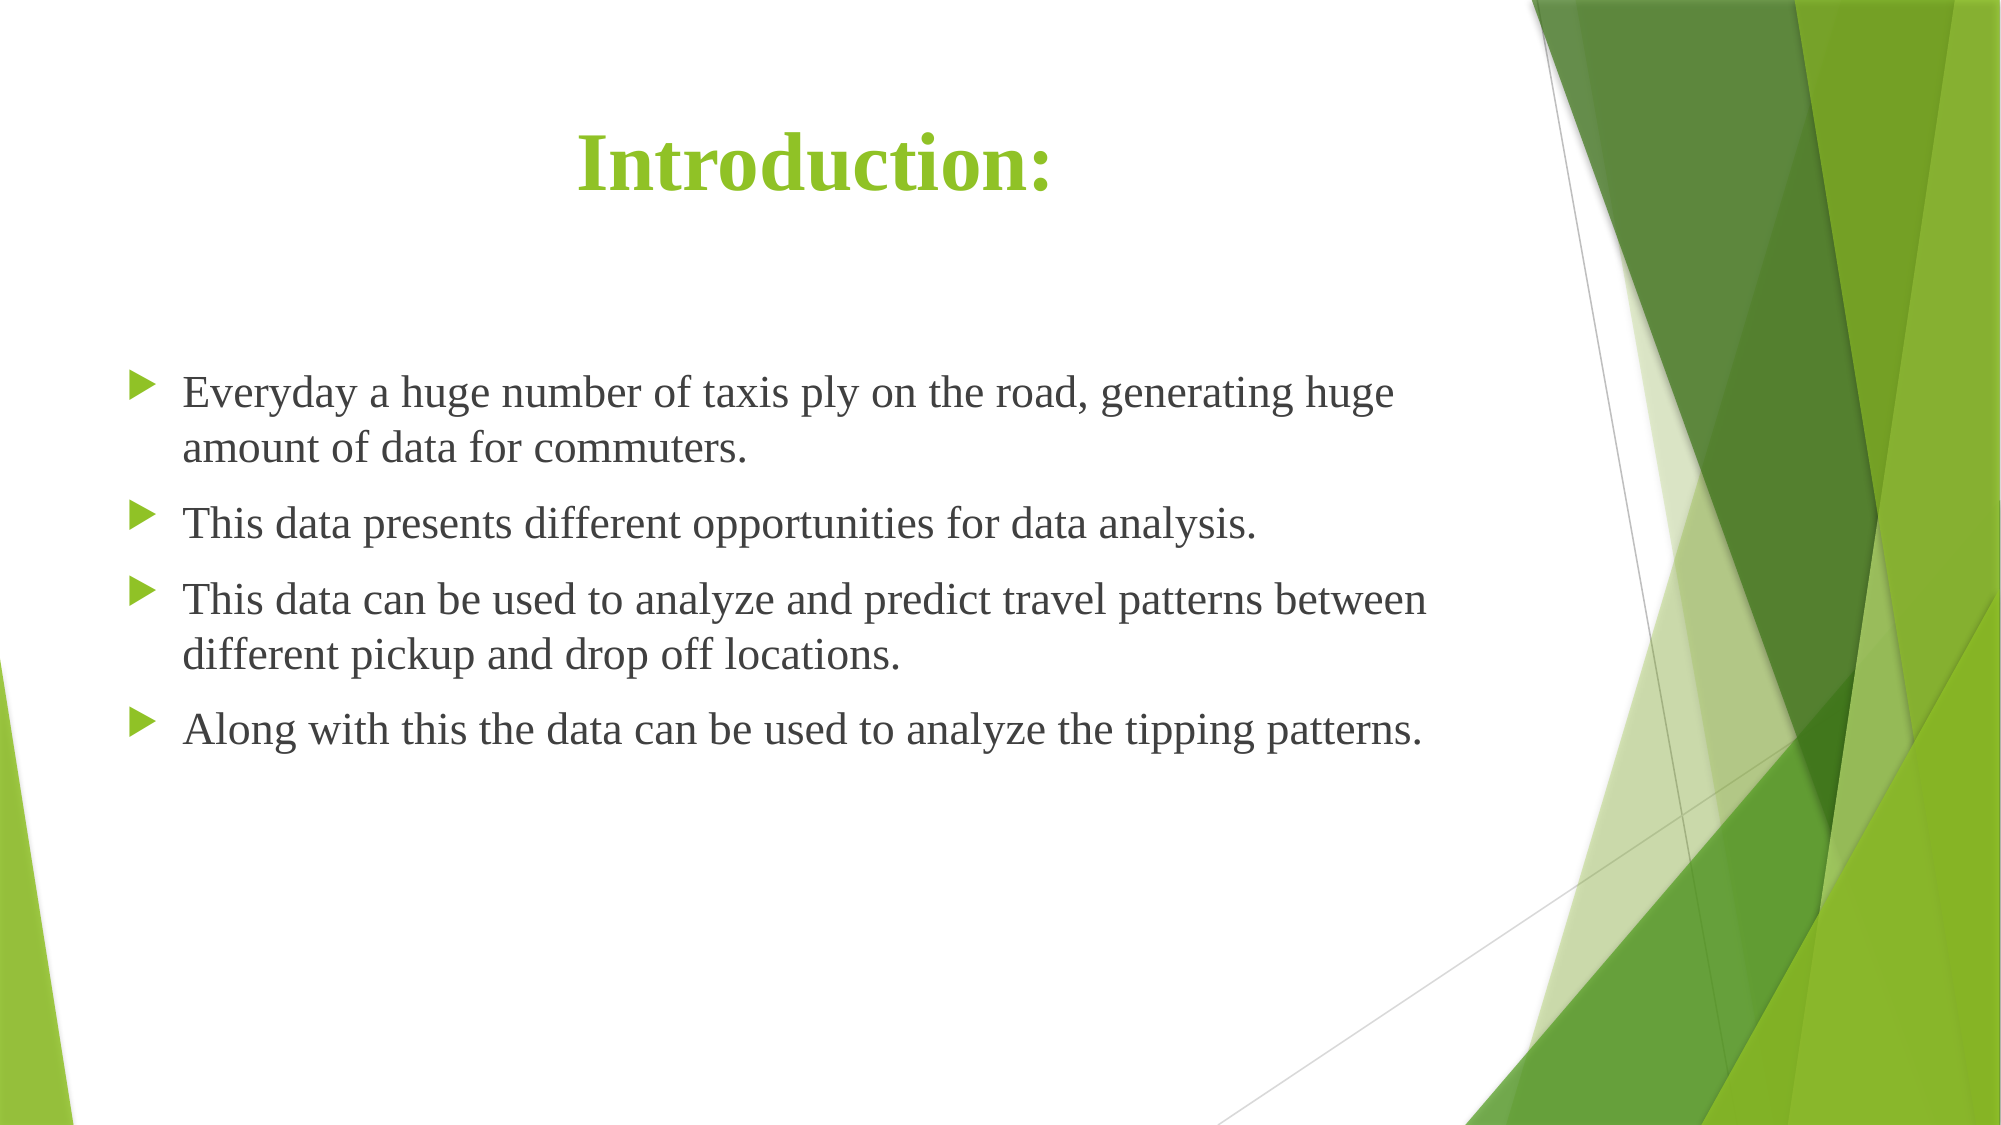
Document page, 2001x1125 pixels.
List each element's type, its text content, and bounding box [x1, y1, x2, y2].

list Everyday a huge number of taxis ply on the road, generating huge amount of data for commuters. This data presents different opportunities for data analysis. This data can be used to analyze and predict travel patterns between different pickup and drop off locations. Along with this the data can be used to analyze the tipping patterns. [111, 354, 1522, 992]
title Introduction: [111, 99, 1522, 317]
